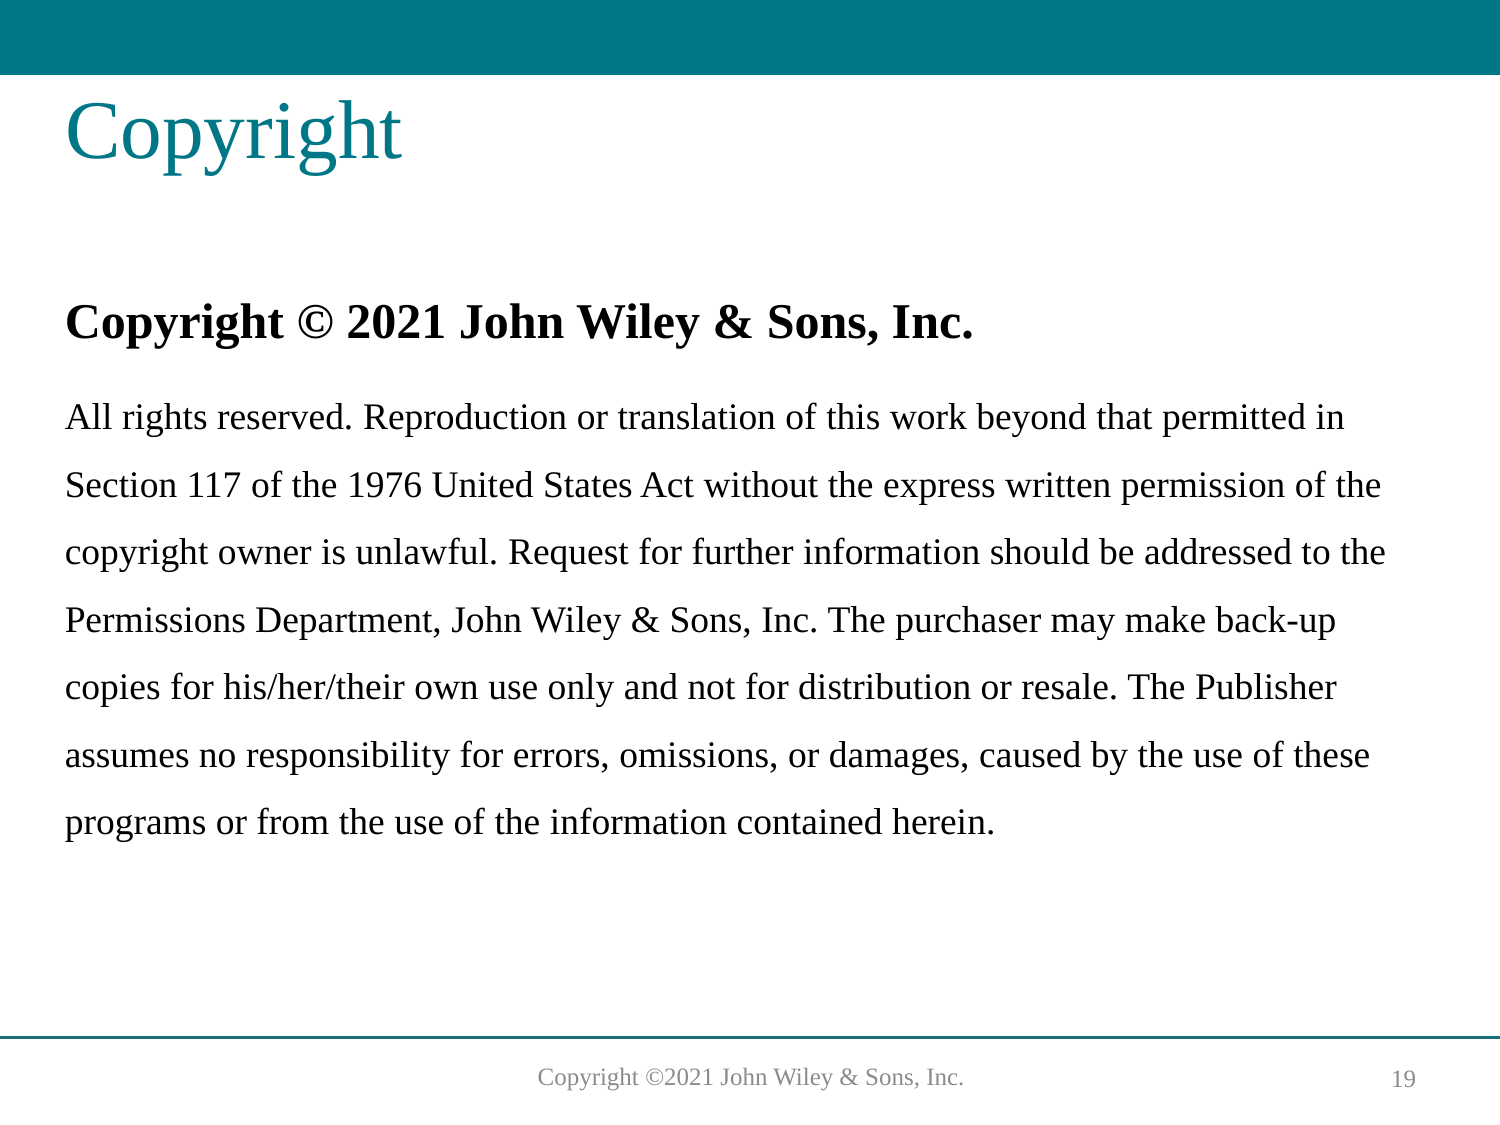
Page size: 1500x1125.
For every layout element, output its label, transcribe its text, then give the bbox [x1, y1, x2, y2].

title Copyright [50, 79, 1450, 243]
list Copyright © 2021 John Wiley & Sons, Inc. All rights reserved. Reproduction or translation of this work beyond that permitted in Section 117 of the 1976 United States Act without the express written permission of the copyright owner is unlawful. Request for further information should be addressed to the Permissions Department, John Wiley & Sons, Inc. The purchaser may make back-up copies for his/her/their own use only and not for distribution or resale. The Publisher assumes no responsibility for errors, omissions, or damages, caused by the use of these programs or from the use of the information contained herein. [50, 287, 1450, 1043]
